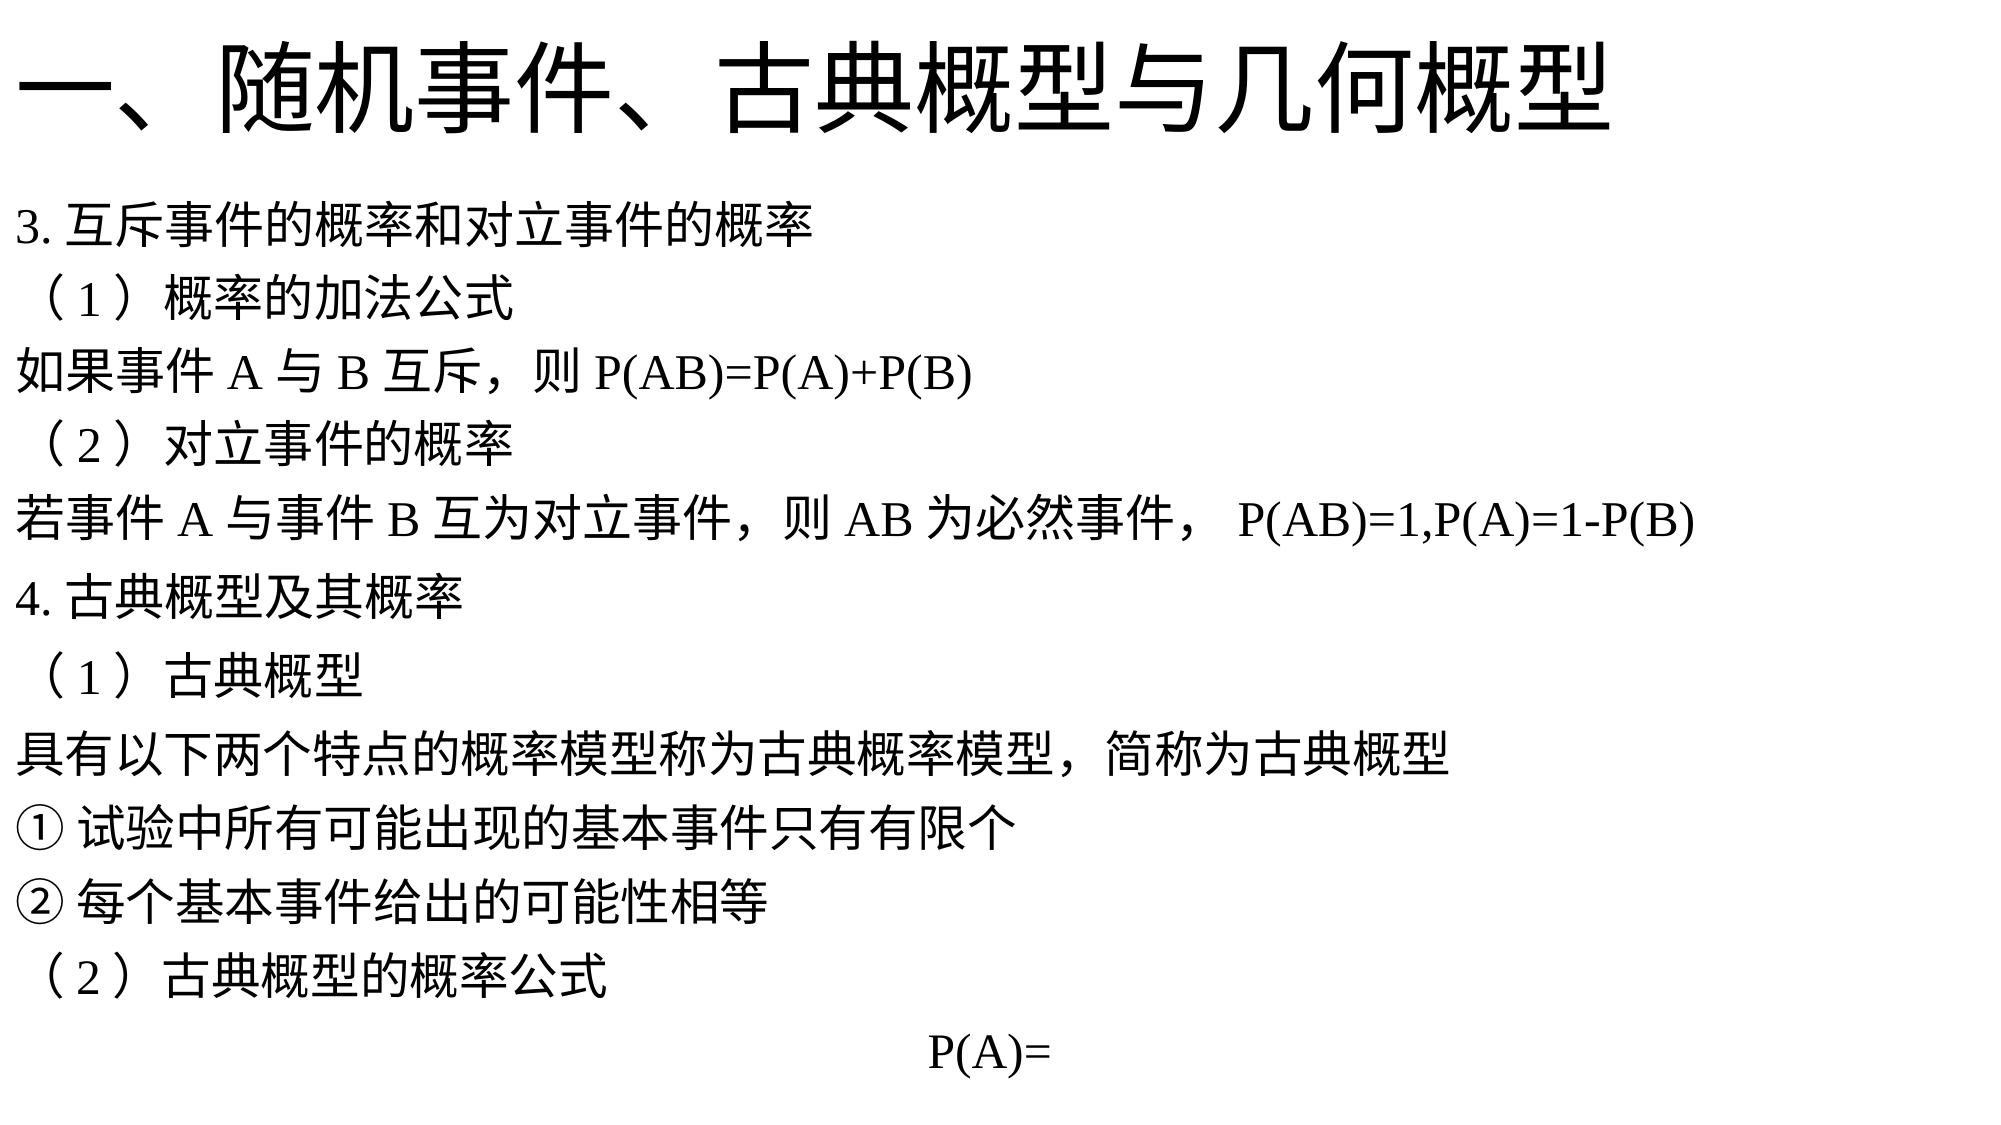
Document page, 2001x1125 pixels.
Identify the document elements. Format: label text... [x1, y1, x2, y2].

text_box （1）古典概型 [0, 643, 1015, 713]
text_box （2）对立事件的概率 [0, 411, 1015, 481]
text_box 3.互斥事件的概率和对立事件的概率 [0, 192, 1015, 263]
text_box 一、随机事件、古典概型与几何概型 [0, 31, 1812, 155]
text_box 4.古典概型及其概率 [0, 564, 1015, 634]
text_box （1）概率的加法公式 [0, 265, 1015, 336]
